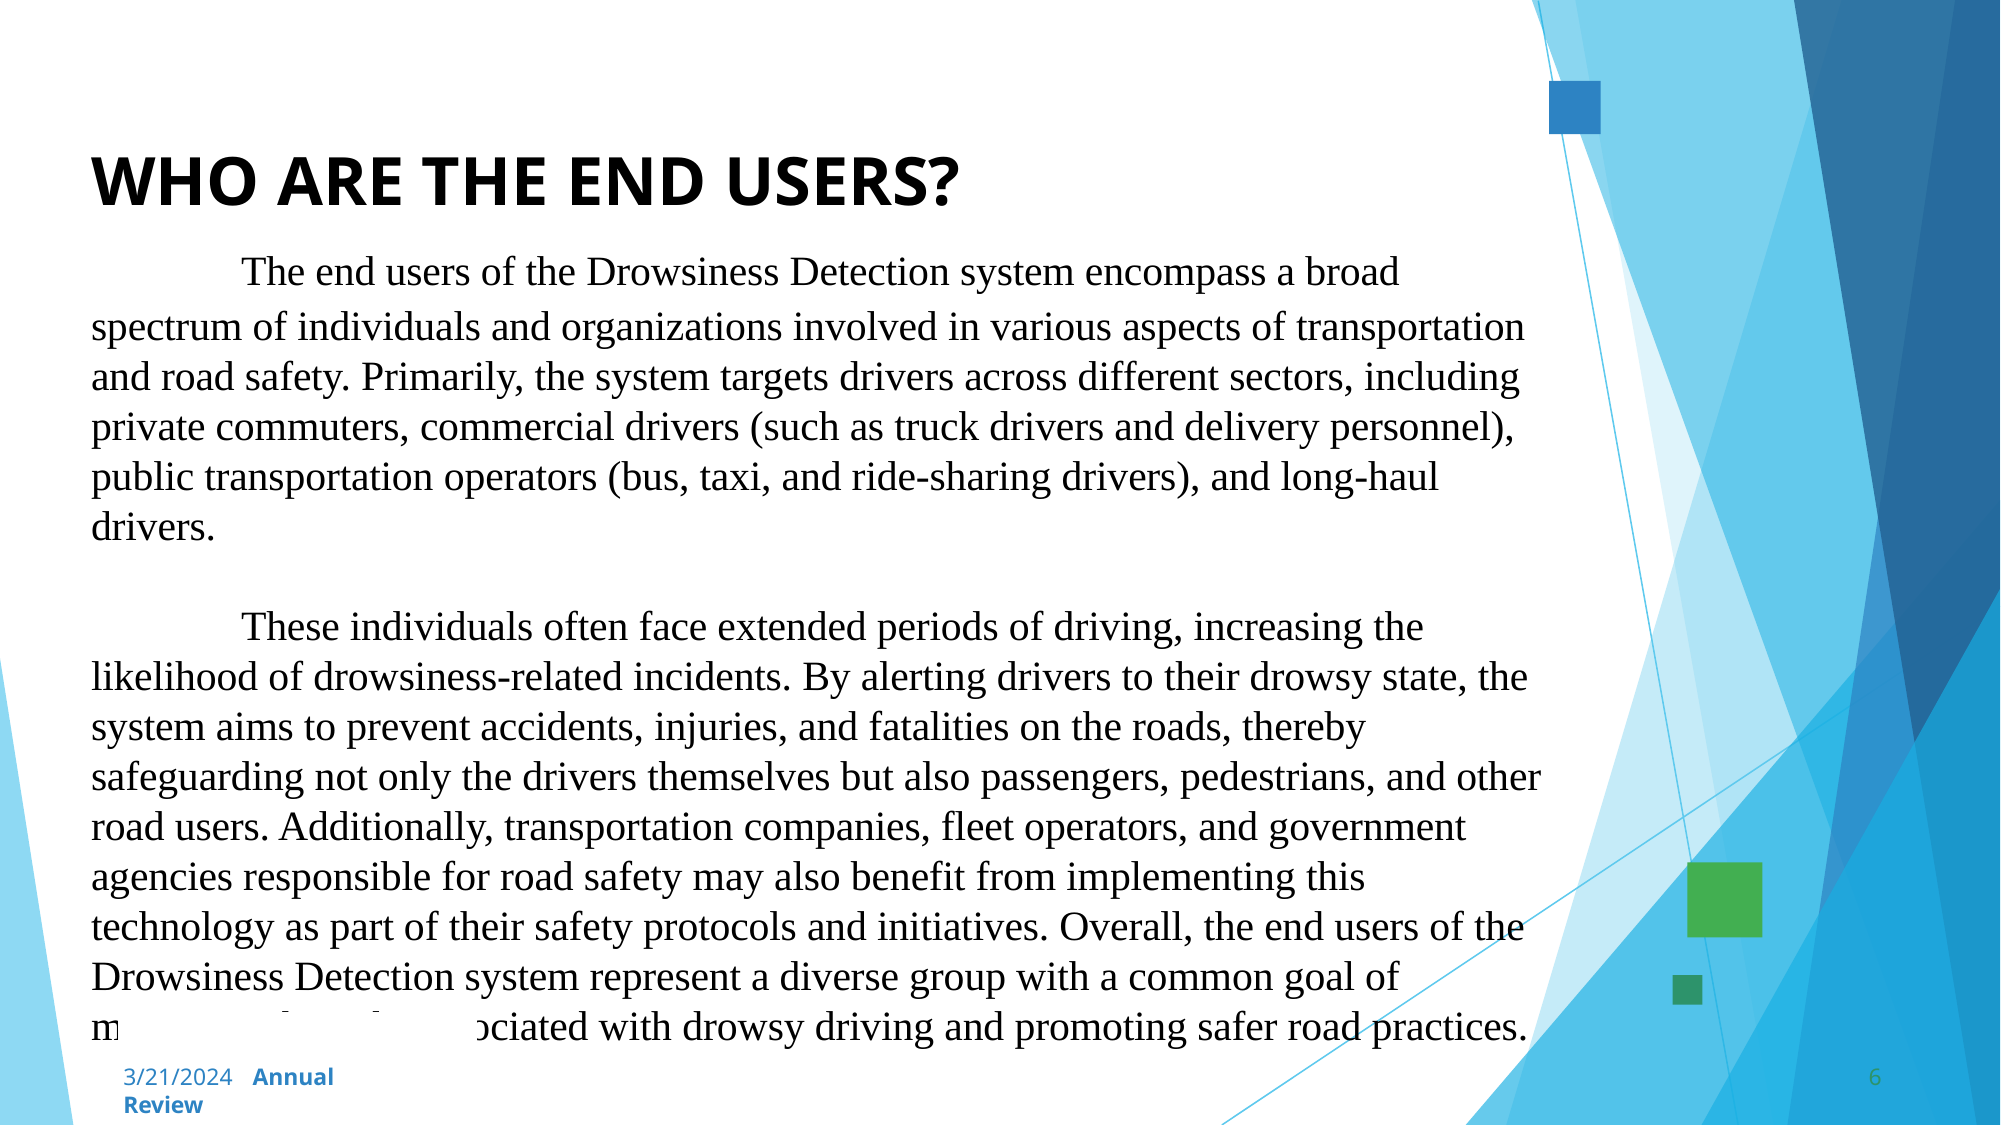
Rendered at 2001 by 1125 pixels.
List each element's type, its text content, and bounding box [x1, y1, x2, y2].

picture [118, 1012, 477, 1093]
text_box 3/21/2024 Annual Review [121, 1101, 417, 1118]
text_box [1672, 975, 1703, 1005]
text_box [1550, 80, 1601, 135]
title WHO ARE THE END USERS? The end users of the Drowsiness Detection system encompass a broad spectrum of individuals and organizations involved in various aspects of transportation and road safety. Primarily, the system targets drivers across different sectors, including private commuters, commercial drivers (such as truck drivers and delivery personnel), public transportation operators (bus, taxi, and ride-sharing drivers), and long-haul drivers. These individuals often face extended periods of driving, increasing the likelihood of drowsiness-related incidents. By alerting drivers to their drowsy state, the system aims to prevent accidents, injuries, and fatalities on the roads, thereby safeguarding not only the drivers themselves but also passengers, pedestrians, and other road users. Additionally, transportation companies, fleet operators, and government agencies responsible for road safety may also benefit from implementing this technology as part of their safety protocols and initiatives. Overall, the end users of the Drowsiness Detection system represent a diverse group with a common goal of mitigating the risks associated with drowsy driving and promoting safer road practices. [65, 52, 1550, 1049]
slide_number 6 [1849, 1061, 1890, 1125]
text_box [1687, 862, 1763, 938]
